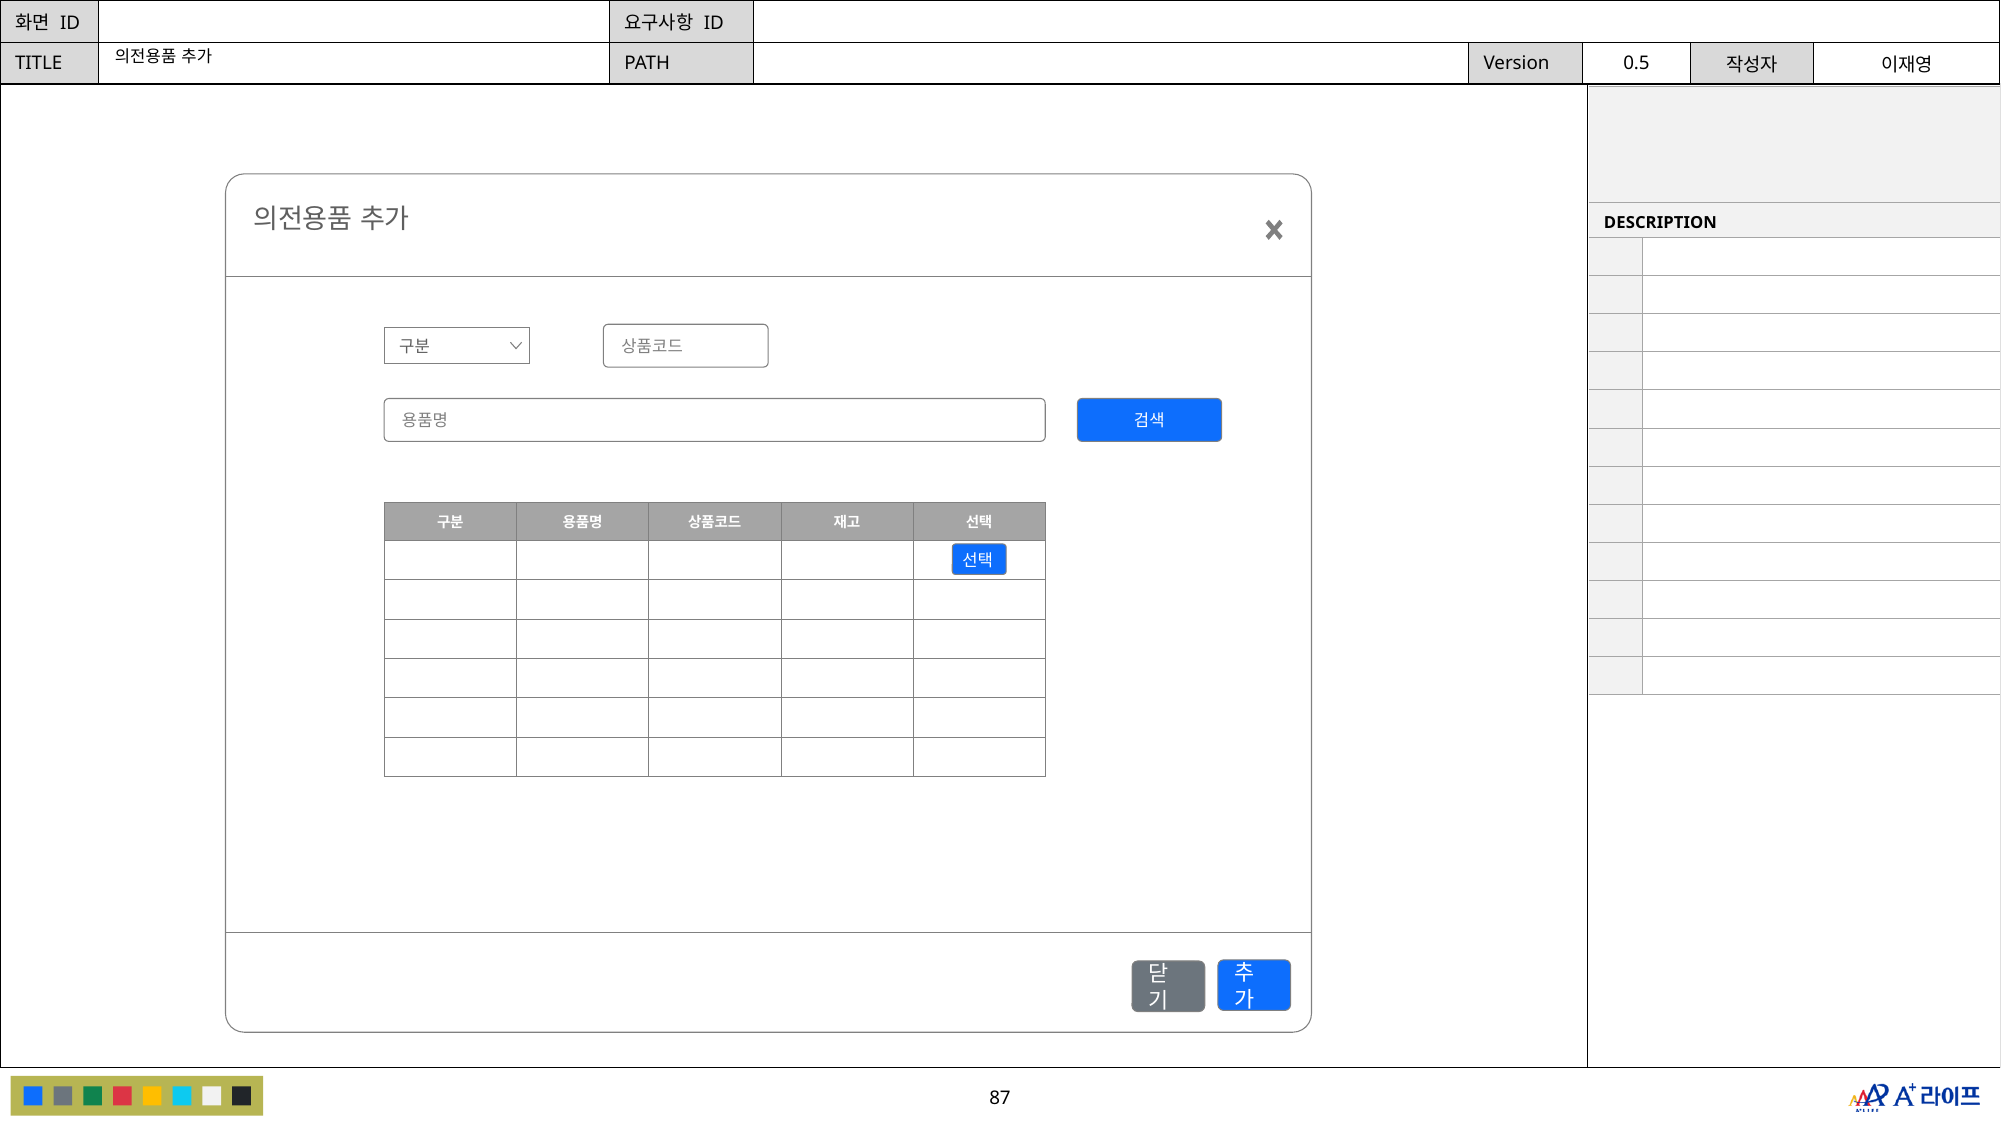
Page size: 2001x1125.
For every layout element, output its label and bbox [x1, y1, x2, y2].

table_cell [1589, 619, 1642, 656]
table_cell [1643, 352, 2000, 389]
table_cell [1643, 390, 2000, 428]
table_header [1589, 87, 2000, 202]
table_cell [1589, 543, 1642, 580]
table_cell [1589, 429, 1642, 466]
picture [1848, 1083, 1980, 1112]
table_cell [1643, 314, 2000, 351]
table_cell [1643, 543, 2000, 580]
table_cell [1589, 238, 1642, 275]
table_cell [1643, 505, 2000, 542]
list [99, 41, 607, 72]
table_cell [1589, 276, 1642, 313]
table_cell [1589, 352, 1642, 389]
table_cell [1589, 203, 2000, 237]
text_box [225, 173, 1312, 1033]
table_cell [1589, 390, 1642, 428]
table_cell [1589, 505, 1642, 542]
table_cell [1643, 581, 2000, 618]
table_cell [1643, 619, 2000, 656]
table_cell [1643, 276, 2000, 313]
table_cell [1589, 581, 1642, 618]
table_cell [1589, 314, 1642, 351]
table_cell [1643, 467, 2000, 504]
table_cell [1589, 467, 1642, 504]
table_cell [1643, 429, 2000, 466]
table_cell [1589, 657, 1642, 694]
table_cell [1643, 238, 2000, 275]
table_cell [1643, 657, 2000, 694]
